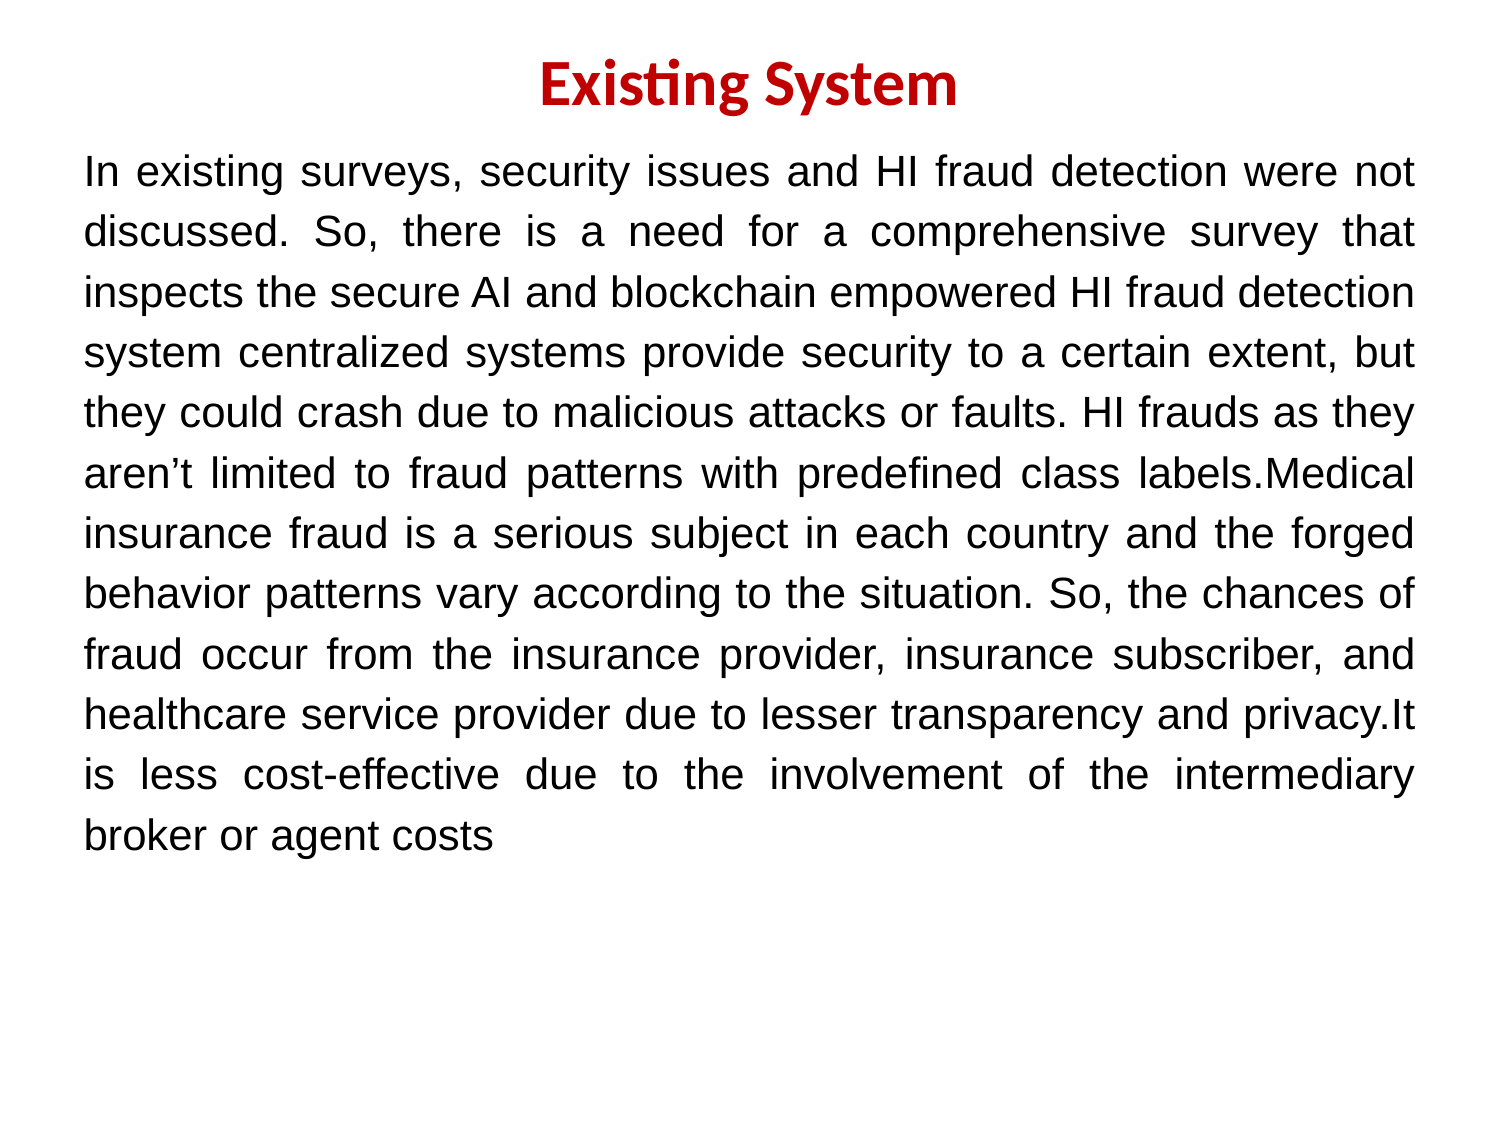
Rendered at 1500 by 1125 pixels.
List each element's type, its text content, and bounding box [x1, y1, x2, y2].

title Existing System [103, 40, 1397, 127]
text_box In existing surveys, security issues and HI fraud detection were not discussed. So, there is a need for a comprehensive survey that inspects the secure AI and blockchain empowered HI fraud detection system centralized systems provide security to a certain extent, but they could crash due to malicious attacks or faults. HI frauds as they aren’t limited to fraud patterns with predefined class labels.Medical insurance fraud is a serious subject in each country and the forged behavior patterns vary according to the situation. So, the chances of fraud occur from the insurance provider, insurance subscriber, and healthcare service provider due to lesser transparency and privacy.It is less cost-effective due to the involvement of the intermediary broker or agent costs [68, 127, 1432, 867]
